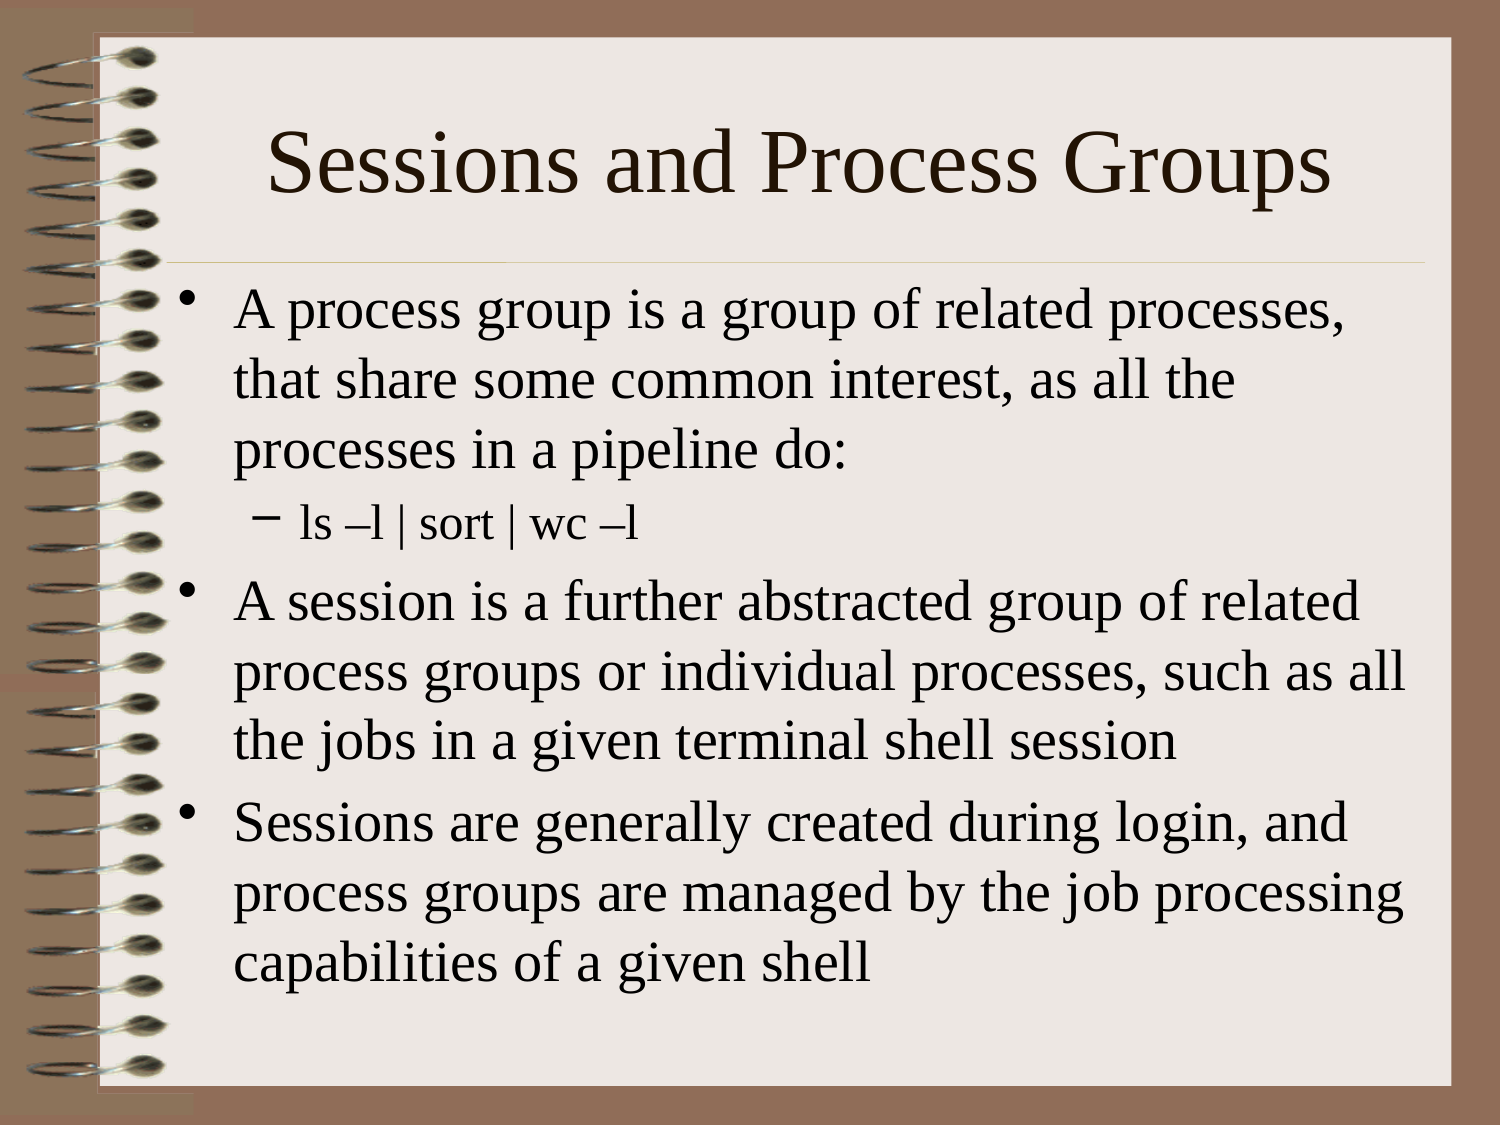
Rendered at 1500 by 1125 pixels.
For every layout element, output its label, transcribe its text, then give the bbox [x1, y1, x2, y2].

list A process group is a group of related processes, that share some common interest, as all the processes in a pipeline do: ls –l | sort | wc –l A session is a further abstracted group of related process groups or individual processes, such as all the jobs in a given terminal shell session Sessions are generally created during login, and process groups are managed by the job processing capabilities of a given shell [162, 262, 1438, 1088]
title Sessions and Process Groups [174, 62, 1426, 251]
picture [0, 8, 194, 674]
picture [0, 692, 194, 1115]
